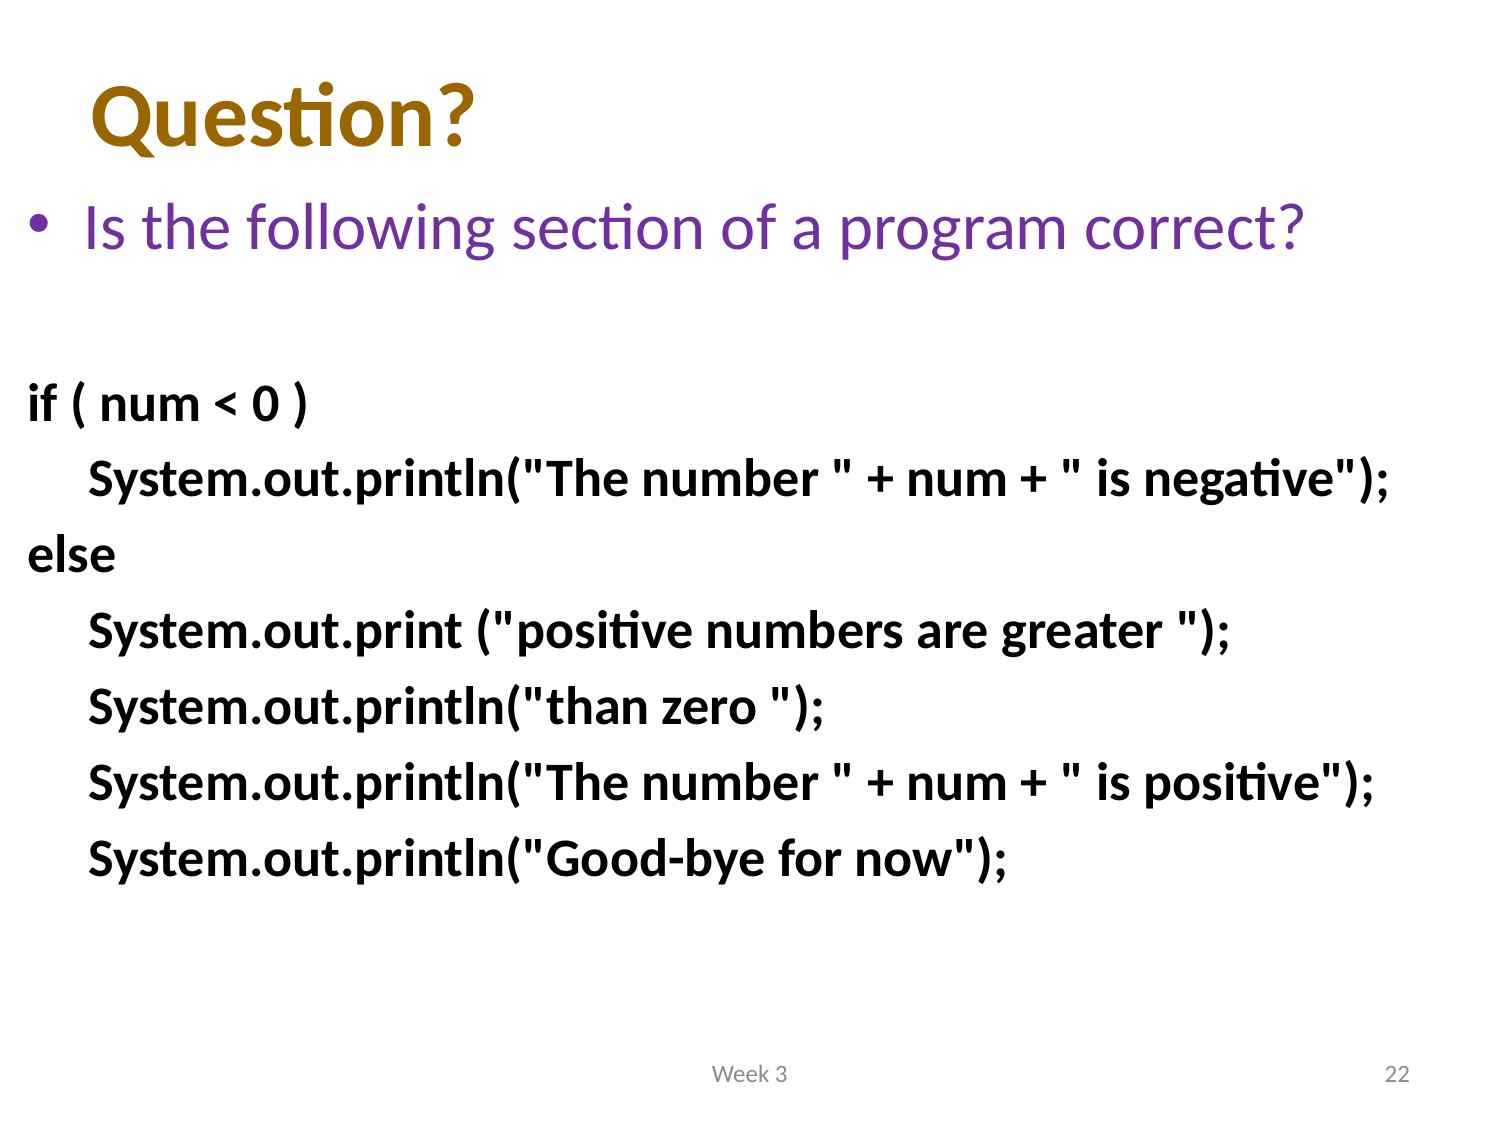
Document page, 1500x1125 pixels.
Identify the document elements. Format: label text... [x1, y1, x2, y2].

footer Week 3 [512, 1042, 988, 1103]
title Question? [75, 45, 1425, 174]
list Is the following section of a program correct? if ( num < 0 ) System.out.println("The number " + num + " is negative"); else System.out.print ("positive numbers are greater "); System.out.println("than zero "); System.out.println("The number " + num + " is positive"); System.out.println("Good-bye for now"); [12, 174, 1488, 1005]
slide_number 22 [1074, 1042, 1425, 1103]
